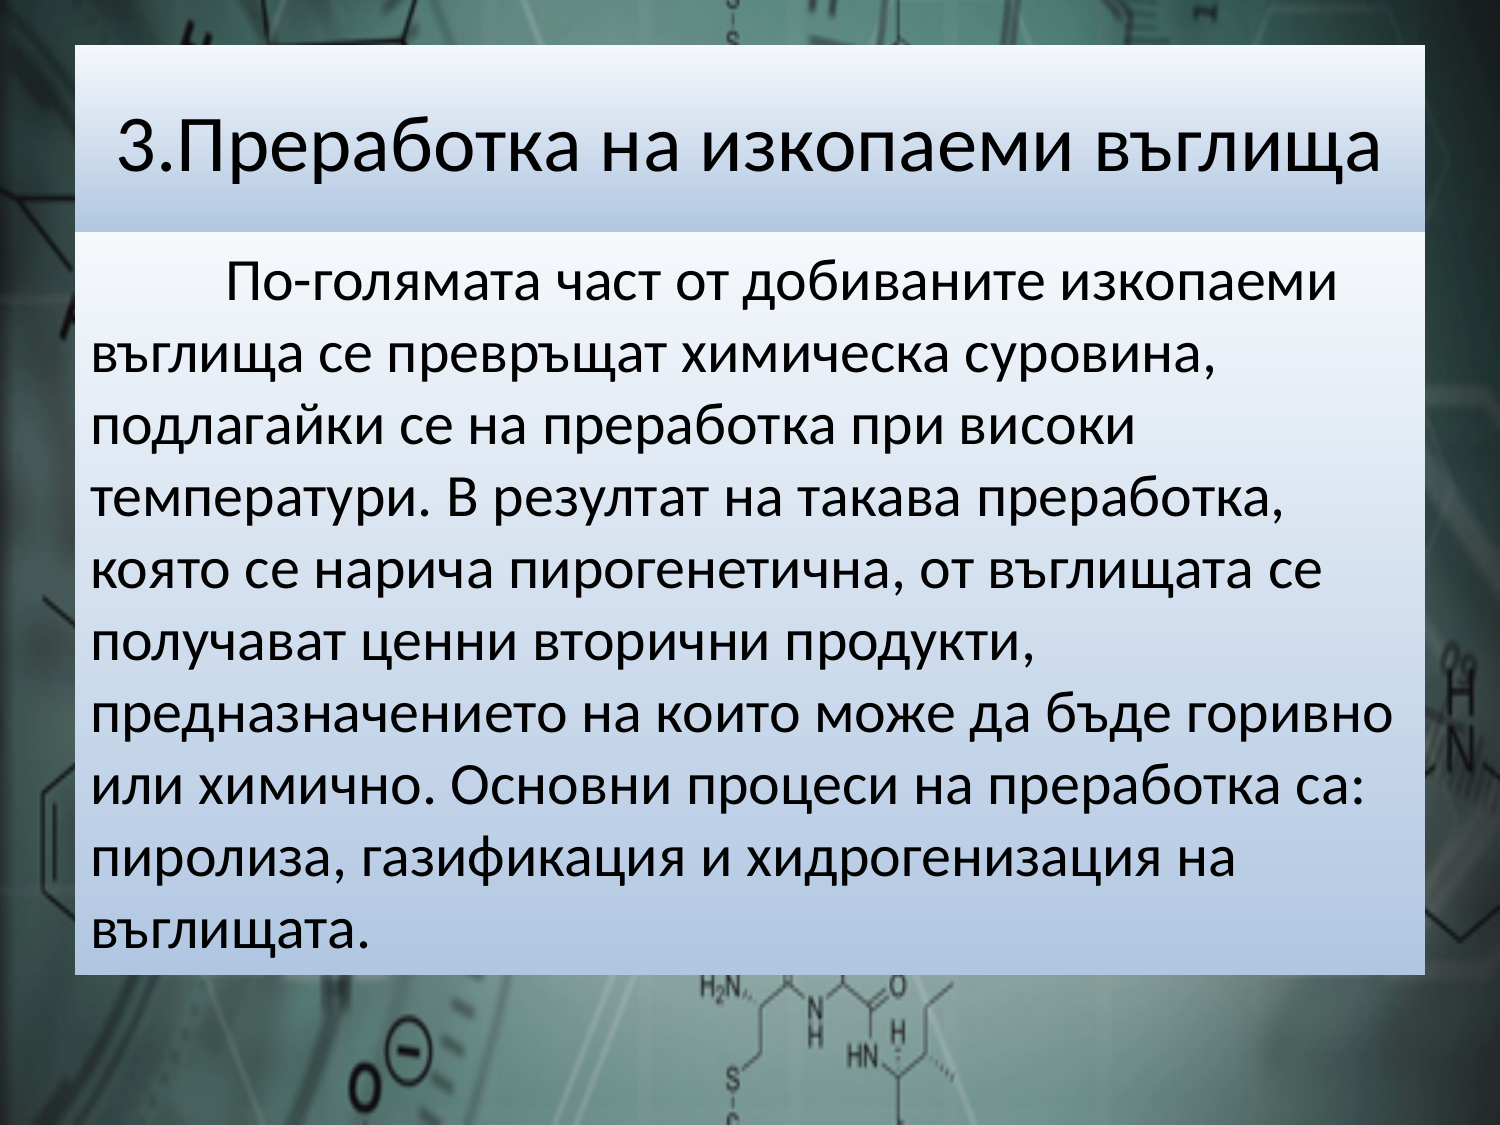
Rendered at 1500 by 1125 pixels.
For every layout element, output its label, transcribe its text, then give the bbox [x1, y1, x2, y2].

title 3.Преработка на изкопаеми въглища [75, 45, 1425, 232]
list По-голямата част от добиваните изкопаеми въглища се превръщат химическа суровина, подлагайки се на преработка при високи температури. В резултат на такава преработка, която се нарича пирогенетична, от въглищата се получават ценни вторични продукти, предназначението на които може да бъде горивно или химично. Основни процеси на преработка са: пиролиза, газификация и хидрогенизация на въглищата. [75, 232, 1425, 975]
picture [0, 0, 1500, 1125]
